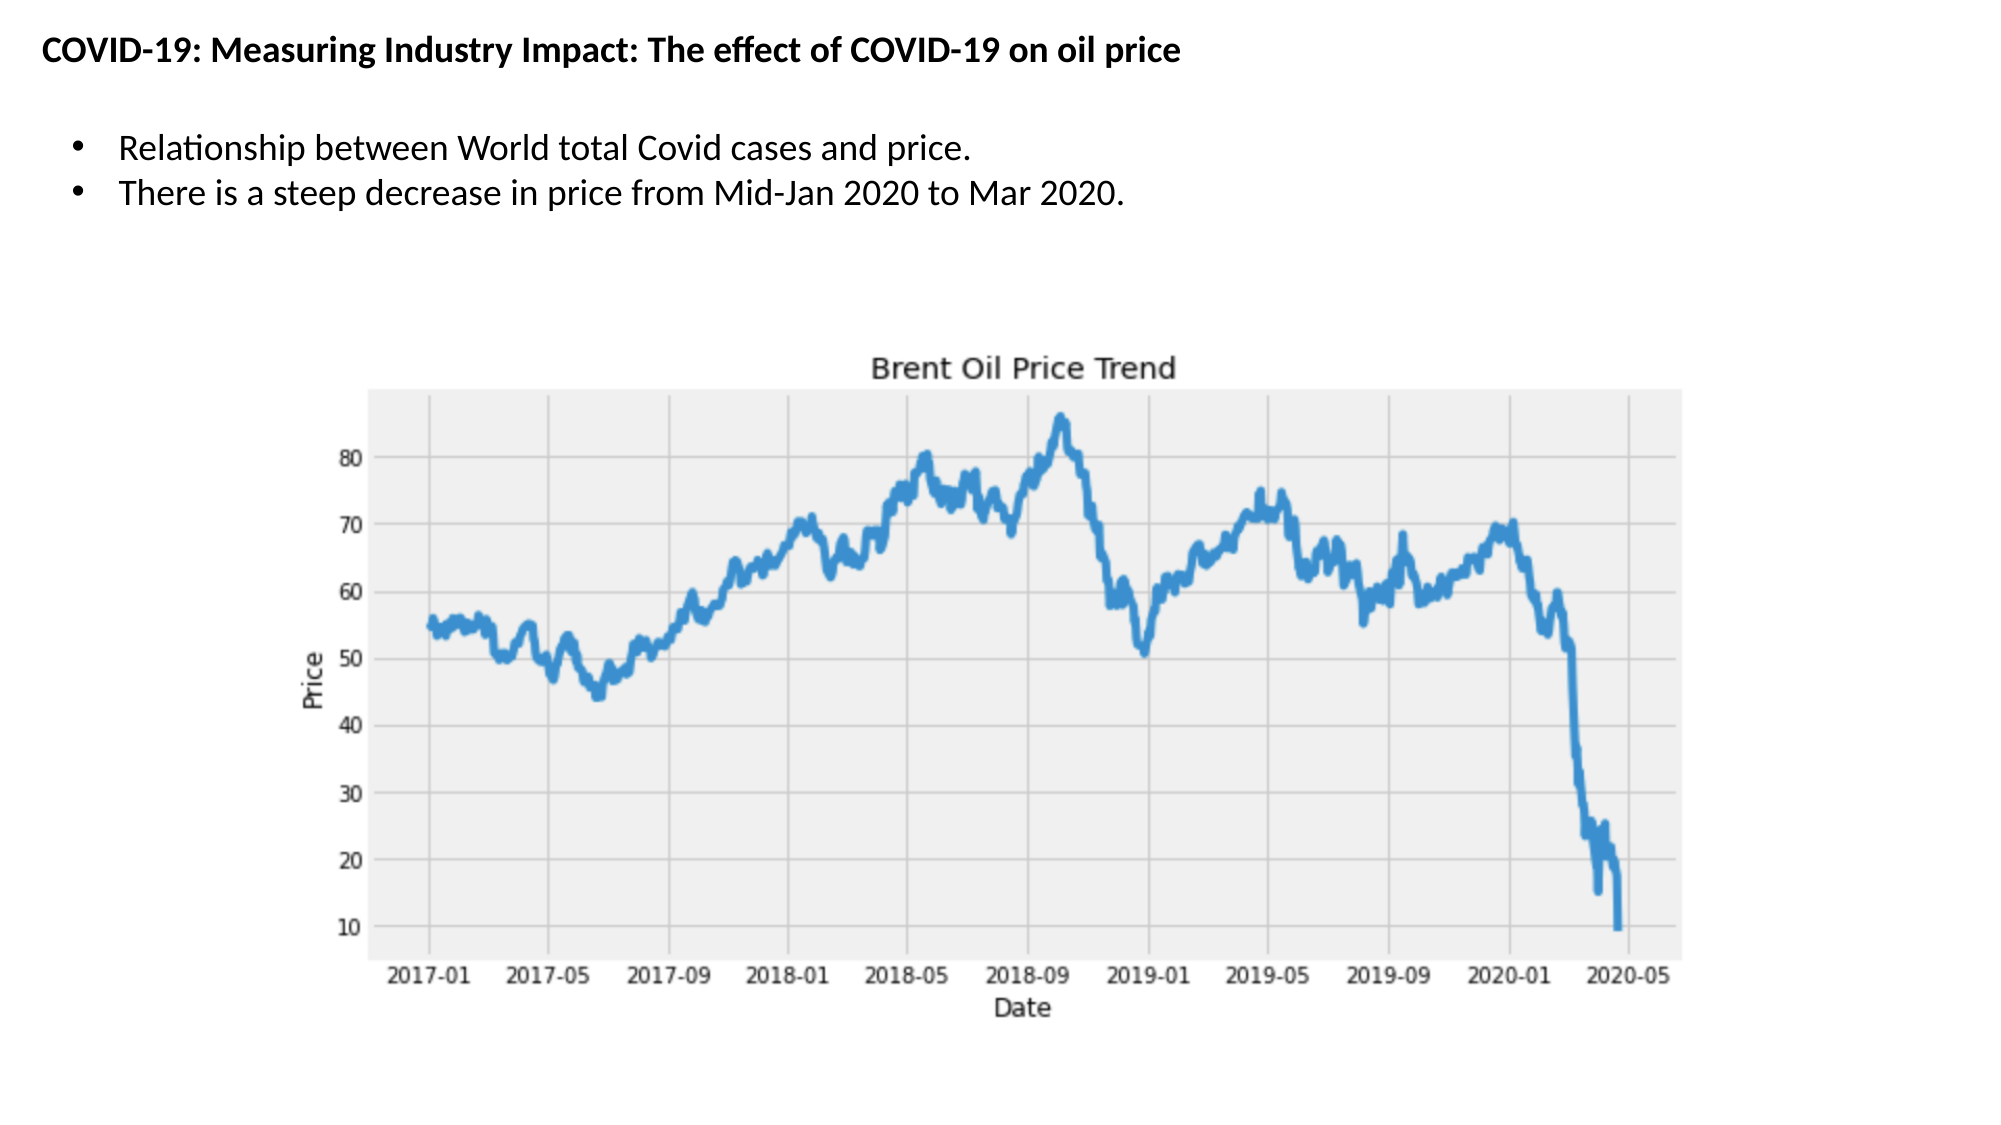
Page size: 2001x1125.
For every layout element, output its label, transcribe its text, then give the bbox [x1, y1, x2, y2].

text_box COVID-19: Measuring Industry Impact: The effect of COVID-19 on oil price [27, 17, 1939, 123]
picture [272, 335, 1728, 1048]
text_box Relationship between World total Covid cases and price. There is a steep decrease in price from Mid-Jan 2020 to Mar 2020. [56, 115, 1142, 221]
